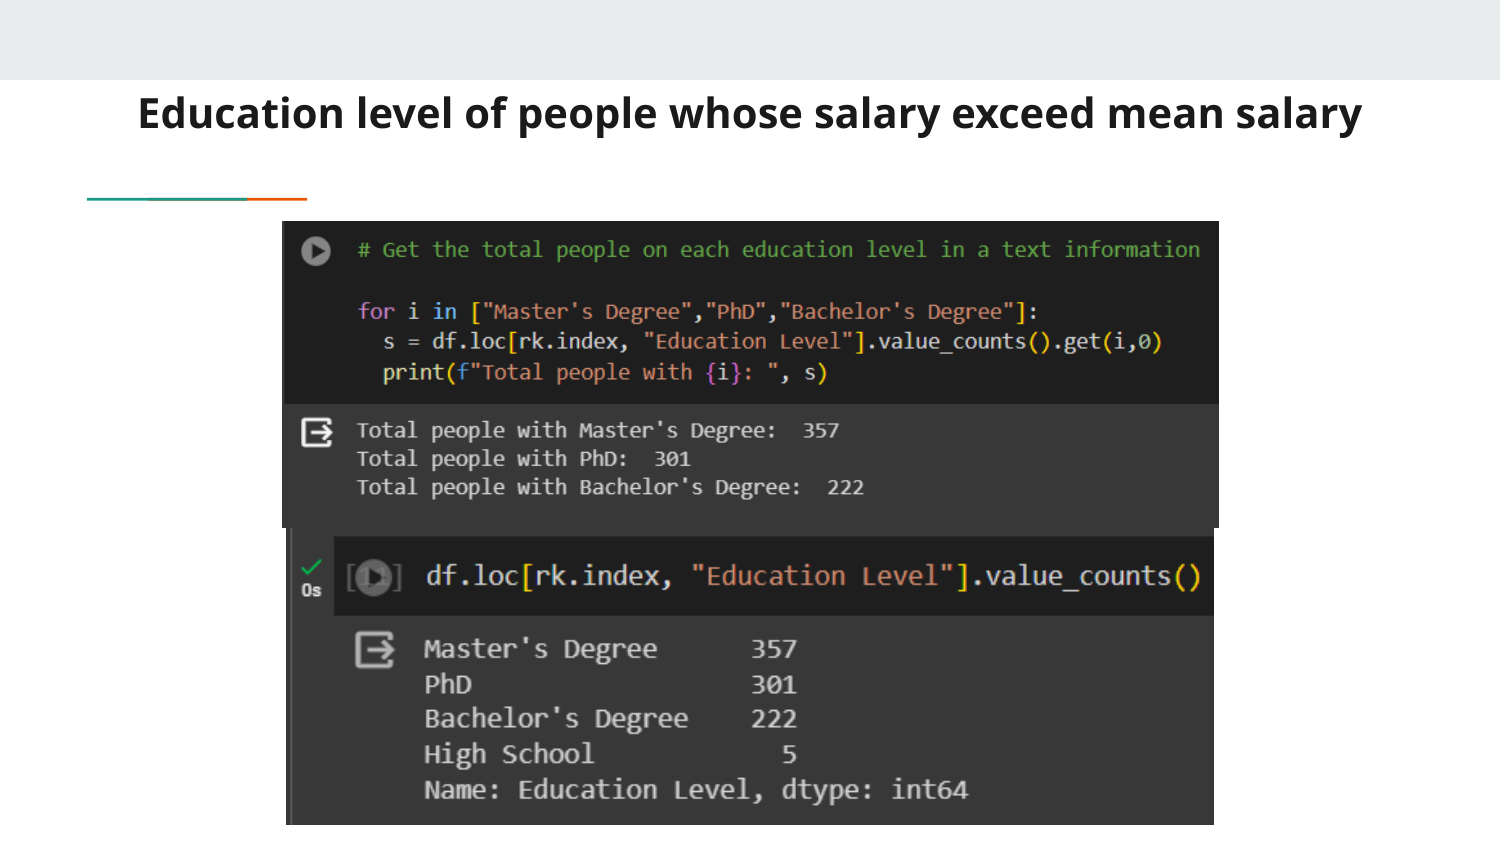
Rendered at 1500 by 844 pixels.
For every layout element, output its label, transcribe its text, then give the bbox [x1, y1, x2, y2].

title Education level of people whose salary exceed mean salary [119, 68, 1381, 157]
picture [282, 221, 1219, 825]
